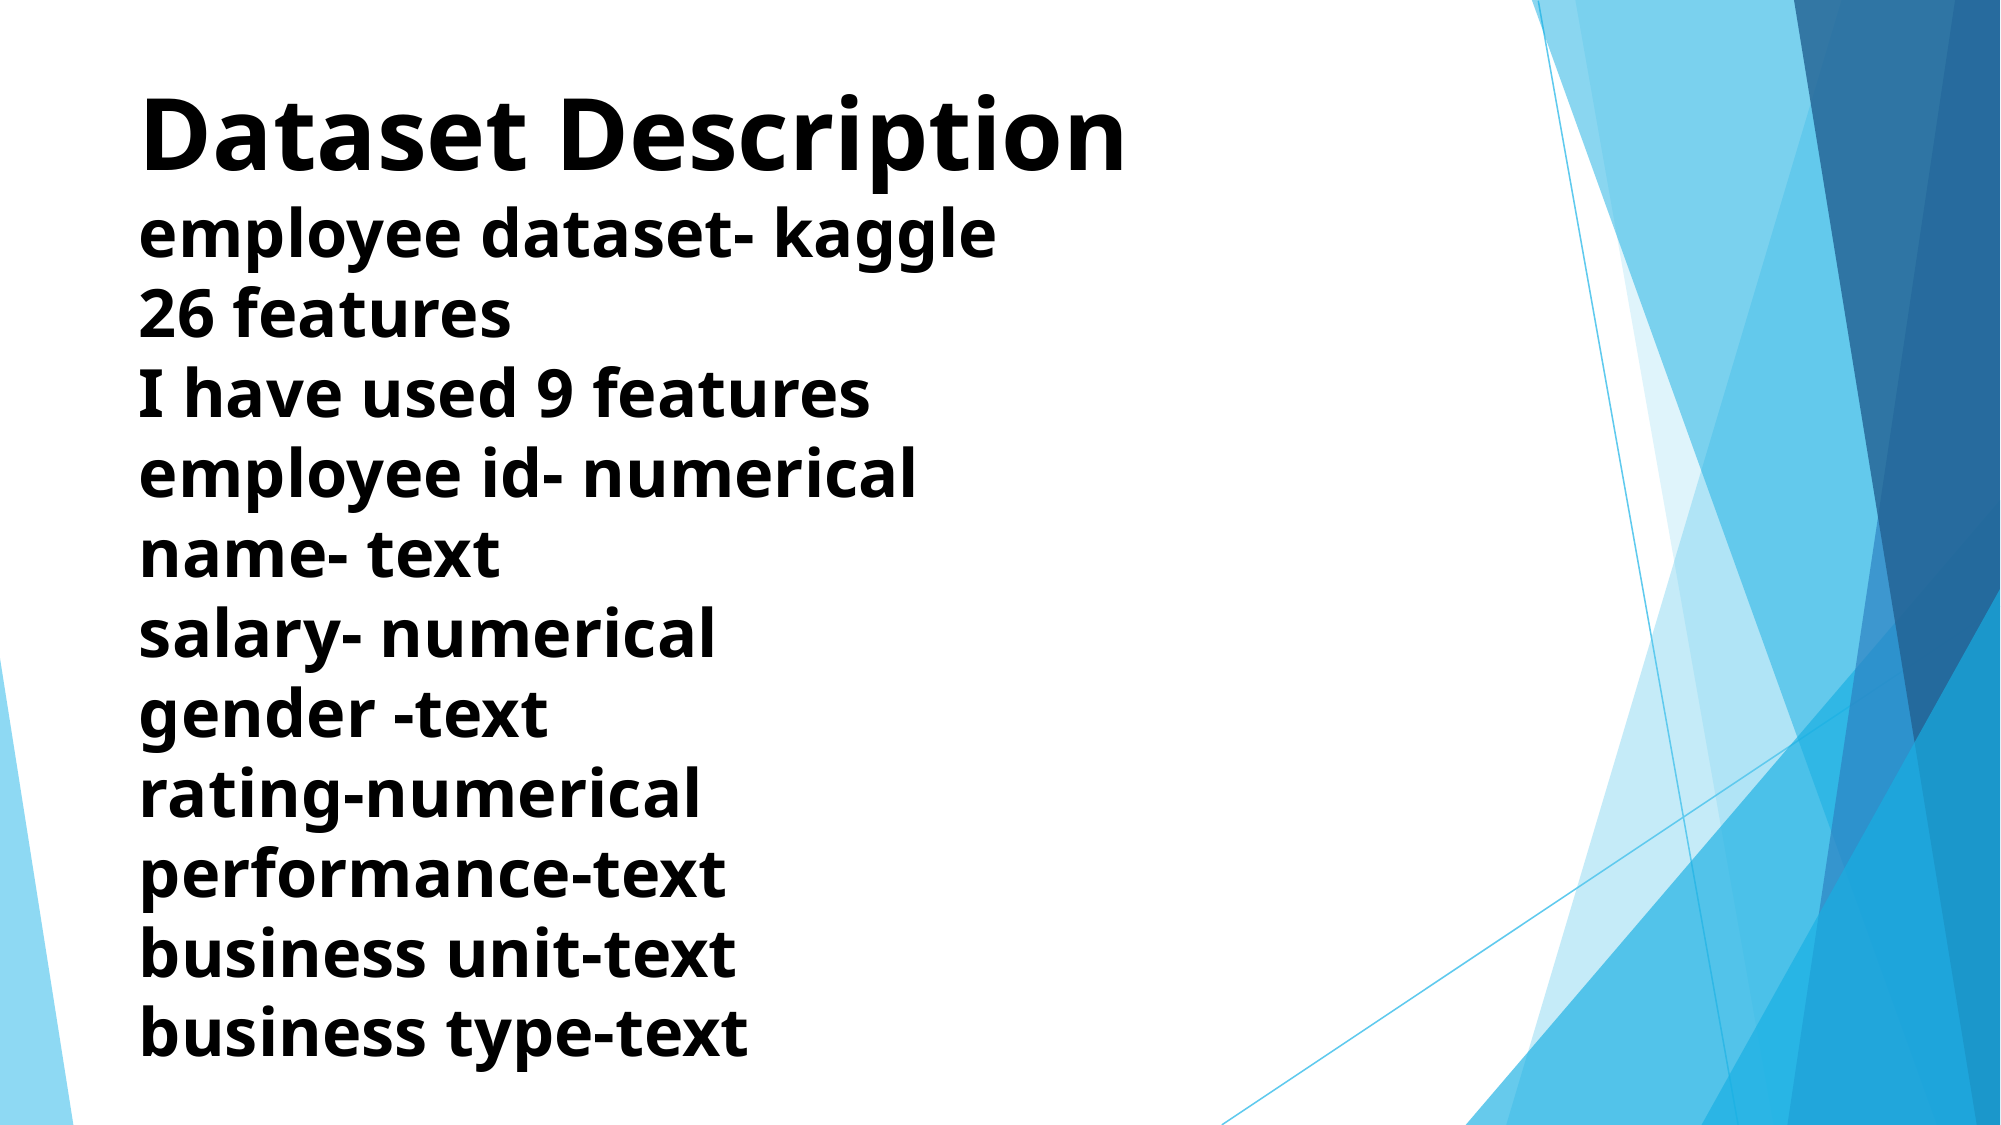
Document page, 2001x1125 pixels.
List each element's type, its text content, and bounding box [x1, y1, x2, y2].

title Dataset Description employee dataset- kaggle 26 features I have used 9 features employee id- numerical name- text salary- numerical gender -text rating-numerical performance-text business unit-text business type-text [123, 62, 1877, 1074]
